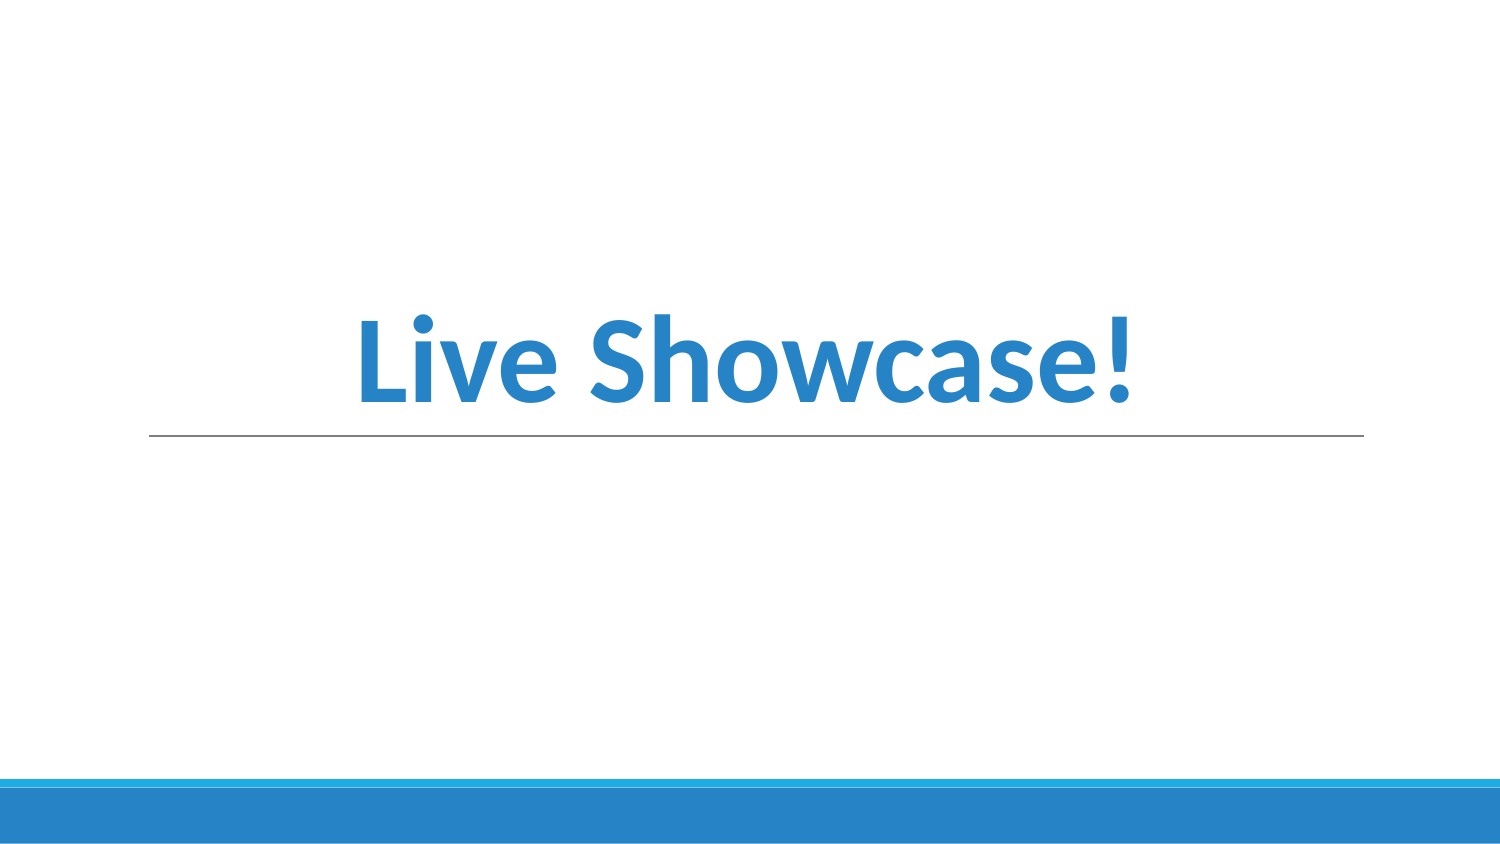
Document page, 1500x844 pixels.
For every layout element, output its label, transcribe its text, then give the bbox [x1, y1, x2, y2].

title Live Showcase! [344, 283, 1156, 435]
